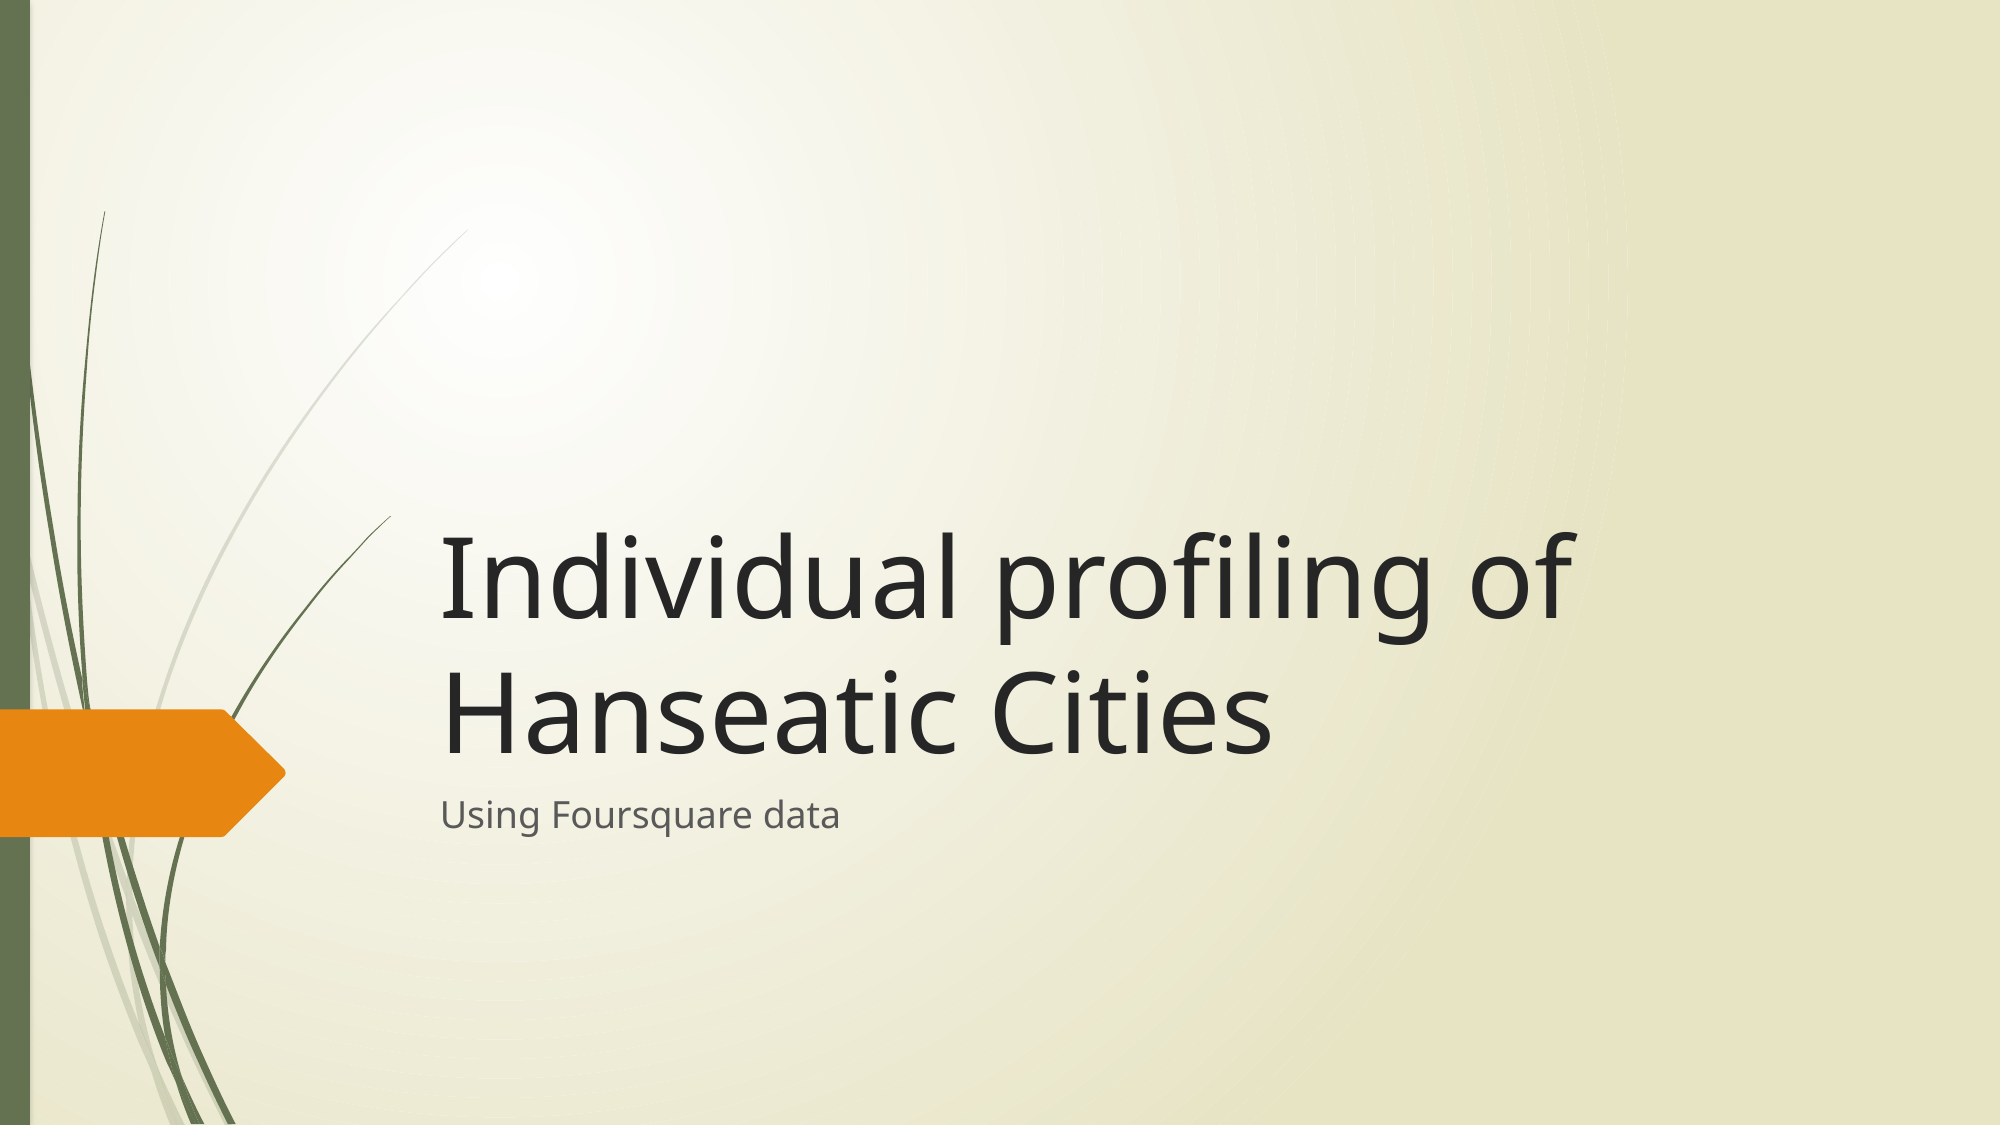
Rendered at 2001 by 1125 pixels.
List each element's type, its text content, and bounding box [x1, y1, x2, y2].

title Individual profiling of Hanseatic Cities [424, 412, 1888, 783]
subtitle Using Foursquare data [424, 783, 1888, 969]
